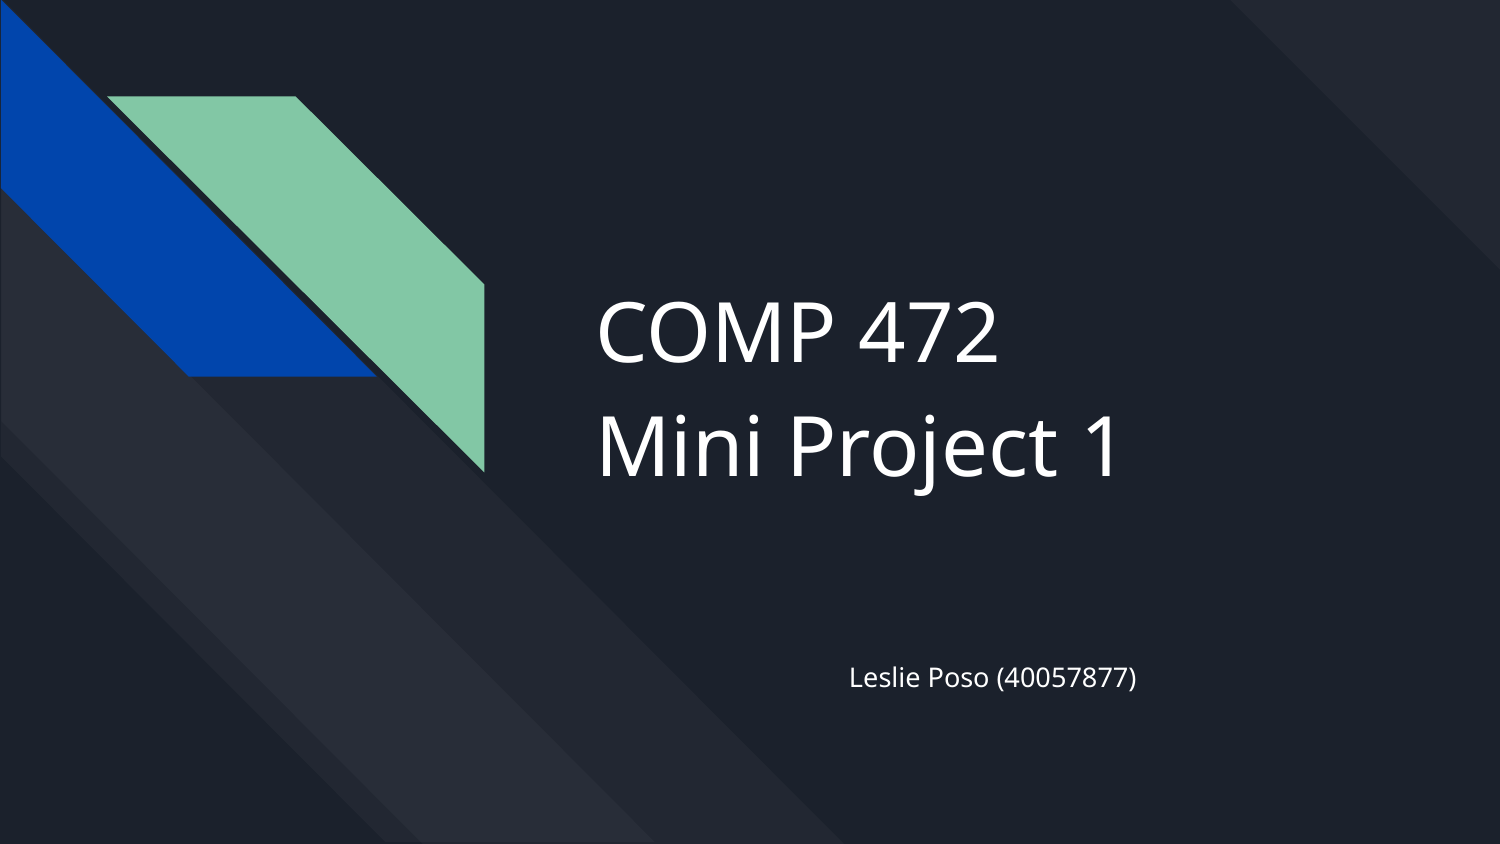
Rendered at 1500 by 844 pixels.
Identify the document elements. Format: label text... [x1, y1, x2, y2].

subtitle Leslie Poso (40057877) [833, 643, 1404, 727]
title COMP 472 Mini Project 1 [580, 258, 1404, 518]
